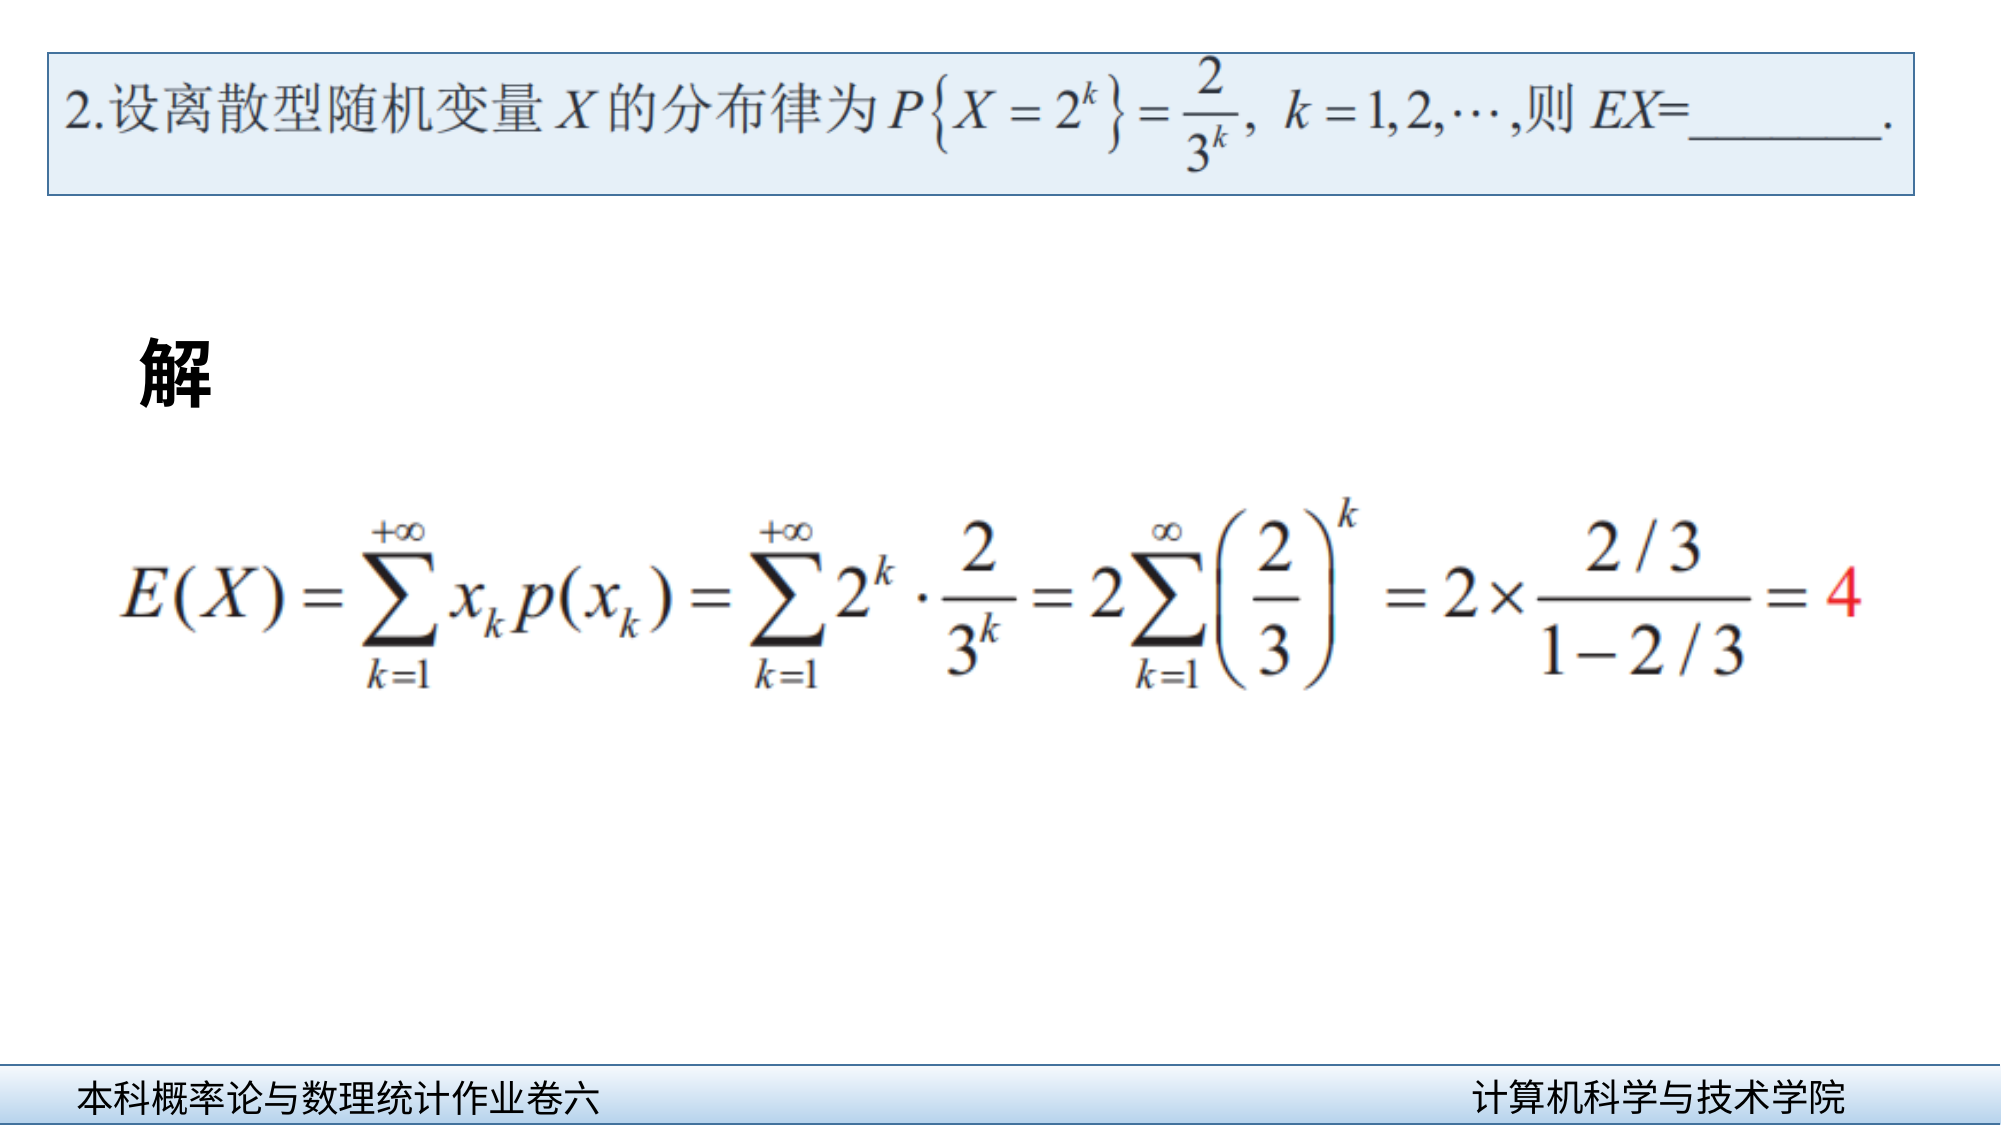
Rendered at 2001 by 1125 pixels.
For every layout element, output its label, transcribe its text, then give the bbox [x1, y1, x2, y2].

text_box 本科概率论与数理统计作业卷六 [61, 1067, 670, 1125]
text_box 解 [124, 319, 294, 424]
text_box 计算机科学与技术学院 [1456, 1066, 1532, 1125]
text_box [0, 1064, 2000, 1125]
picture [81, 470, 1958, 714]
picture [48, 52, 1943, 189]
slide_number [1532, 1065, 1983, 1125]
text_box [47, 52, 1915, 196]
